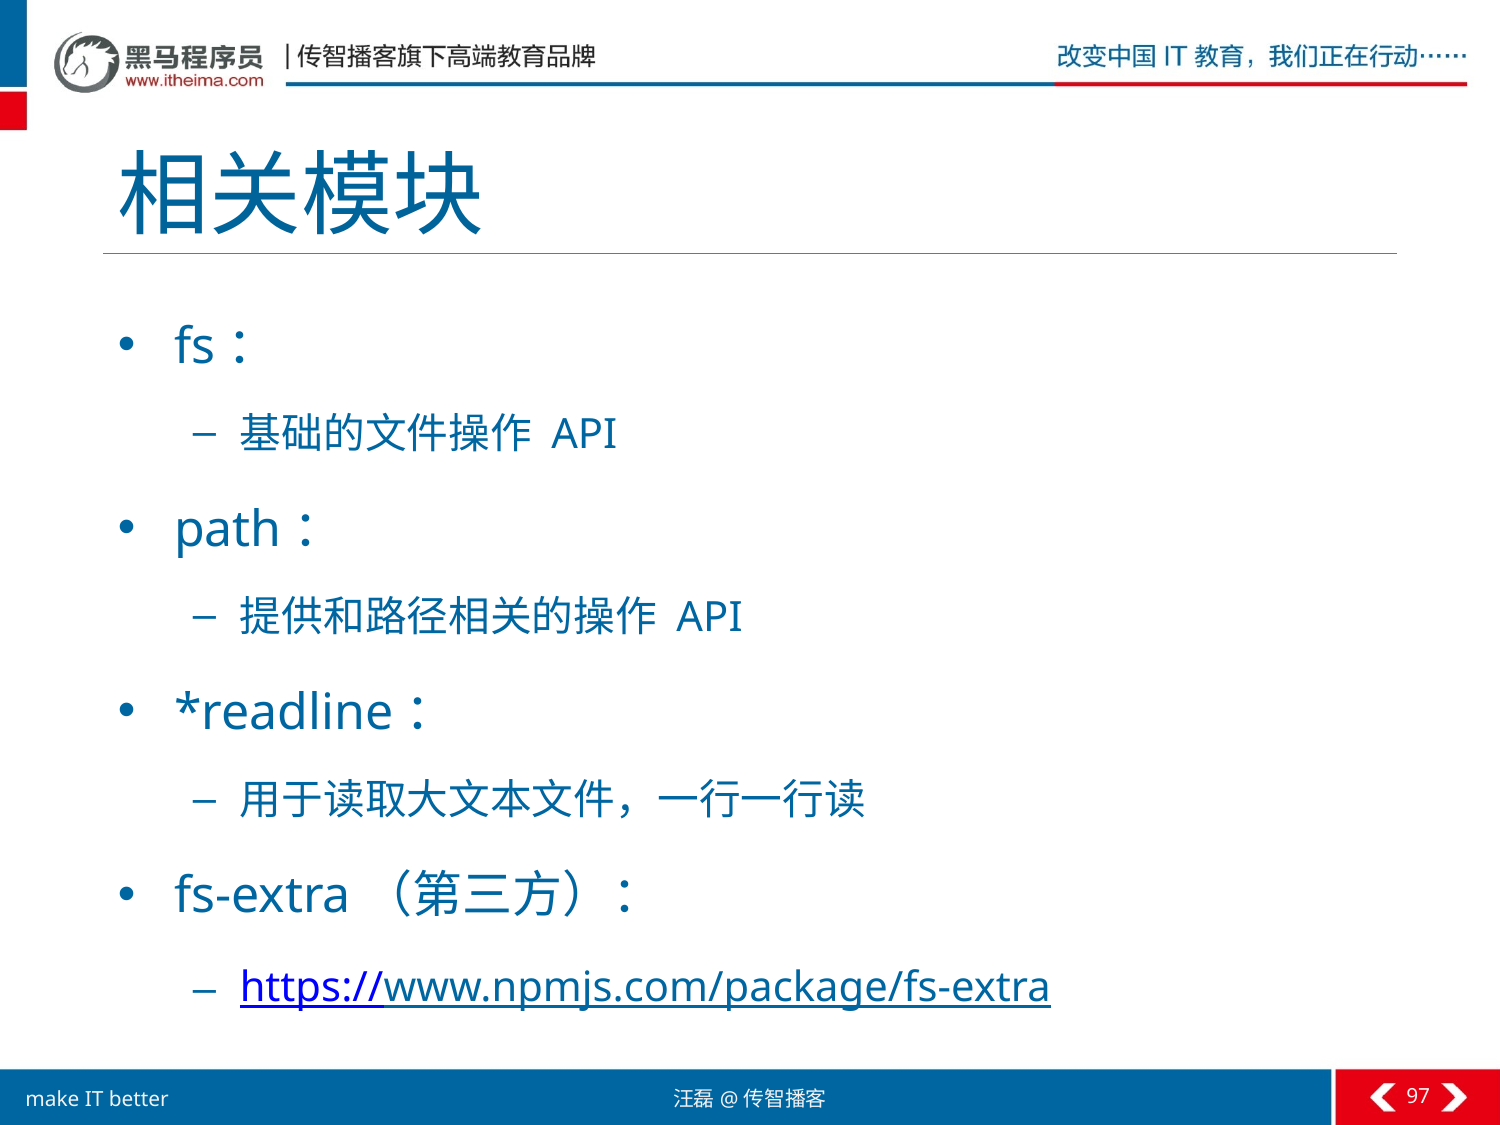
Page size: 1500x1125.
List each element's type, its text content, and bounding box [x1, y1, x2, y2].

picture [0, 0, 1500, 1125]
list fs： 基础的文件操作 API path： 提供和路径相关的操作 API *readline： 用于读取大文本文件，一行一行读 fs-extra（第三方）： https://www.npmjs.com/package/fs-extra [103, 275, 1397, 1040]
footer 汪磊@传智播客 [496, 1071, 1004, 1124]
slide_number make IT better [10, 1072, 349, 1124]
slide_number 97 [1336, 1070, 1500, 1124]
title 相关模块 [103, 95, 1397, 254]
